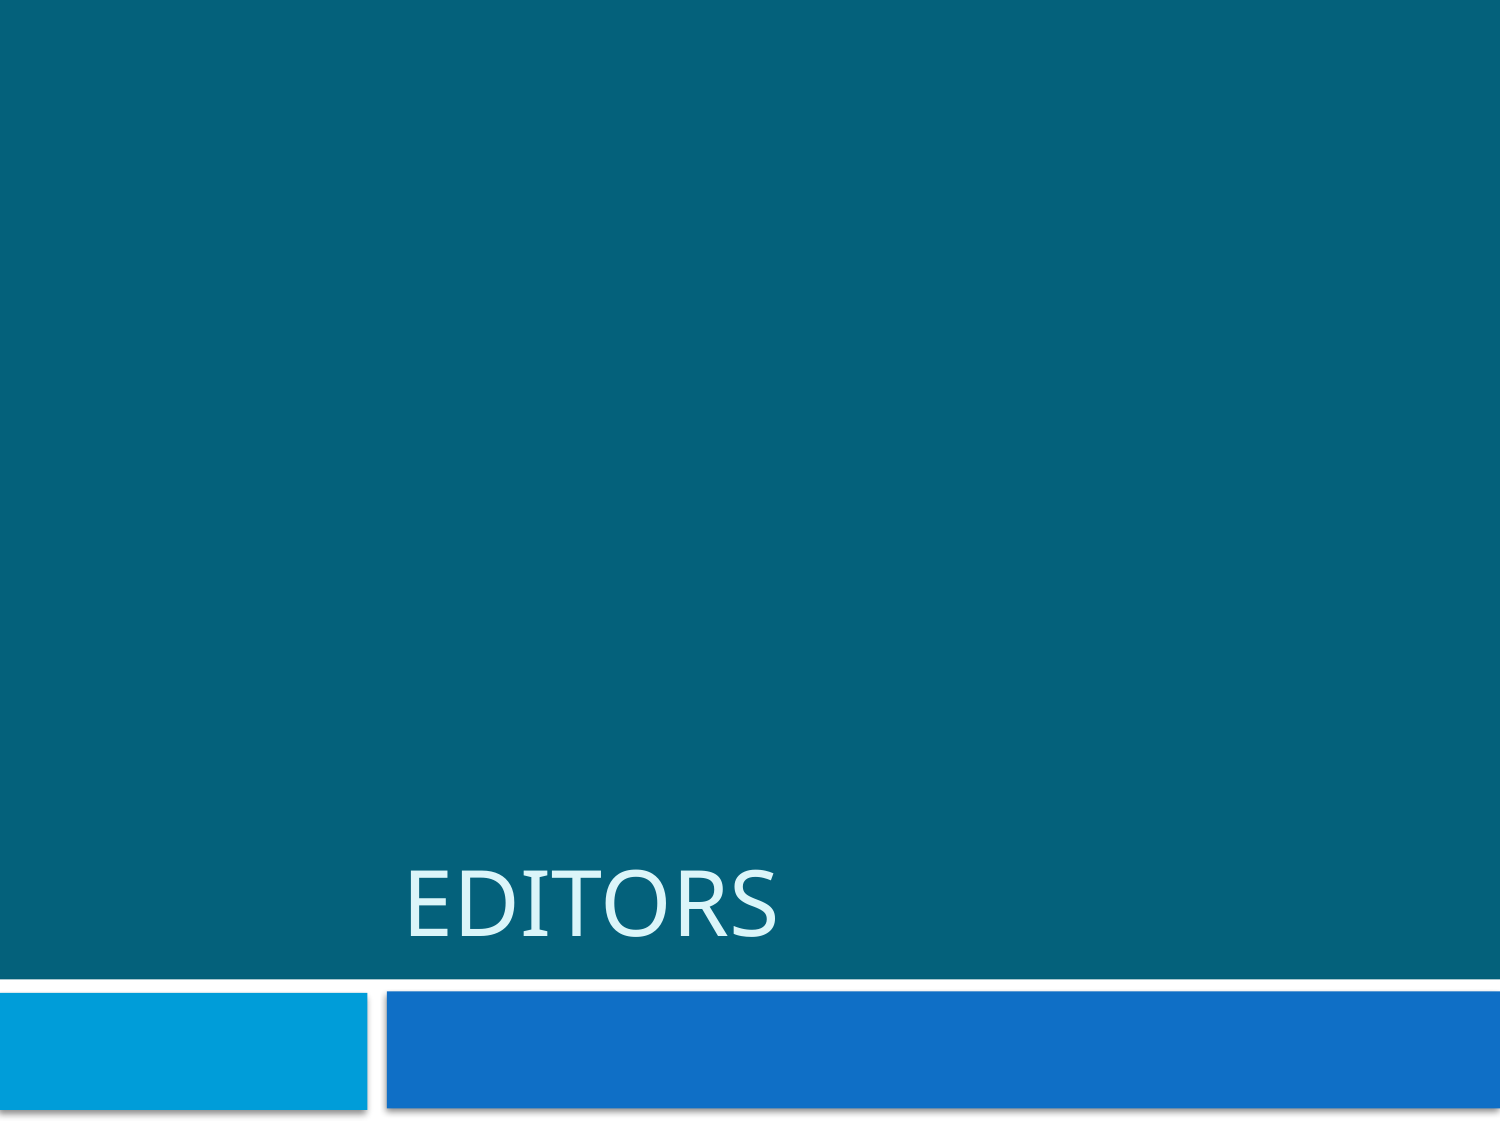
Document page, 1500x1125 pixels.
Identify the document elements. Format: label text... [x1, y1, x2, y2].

title EDITORS [387, 662, 1451, 963]
